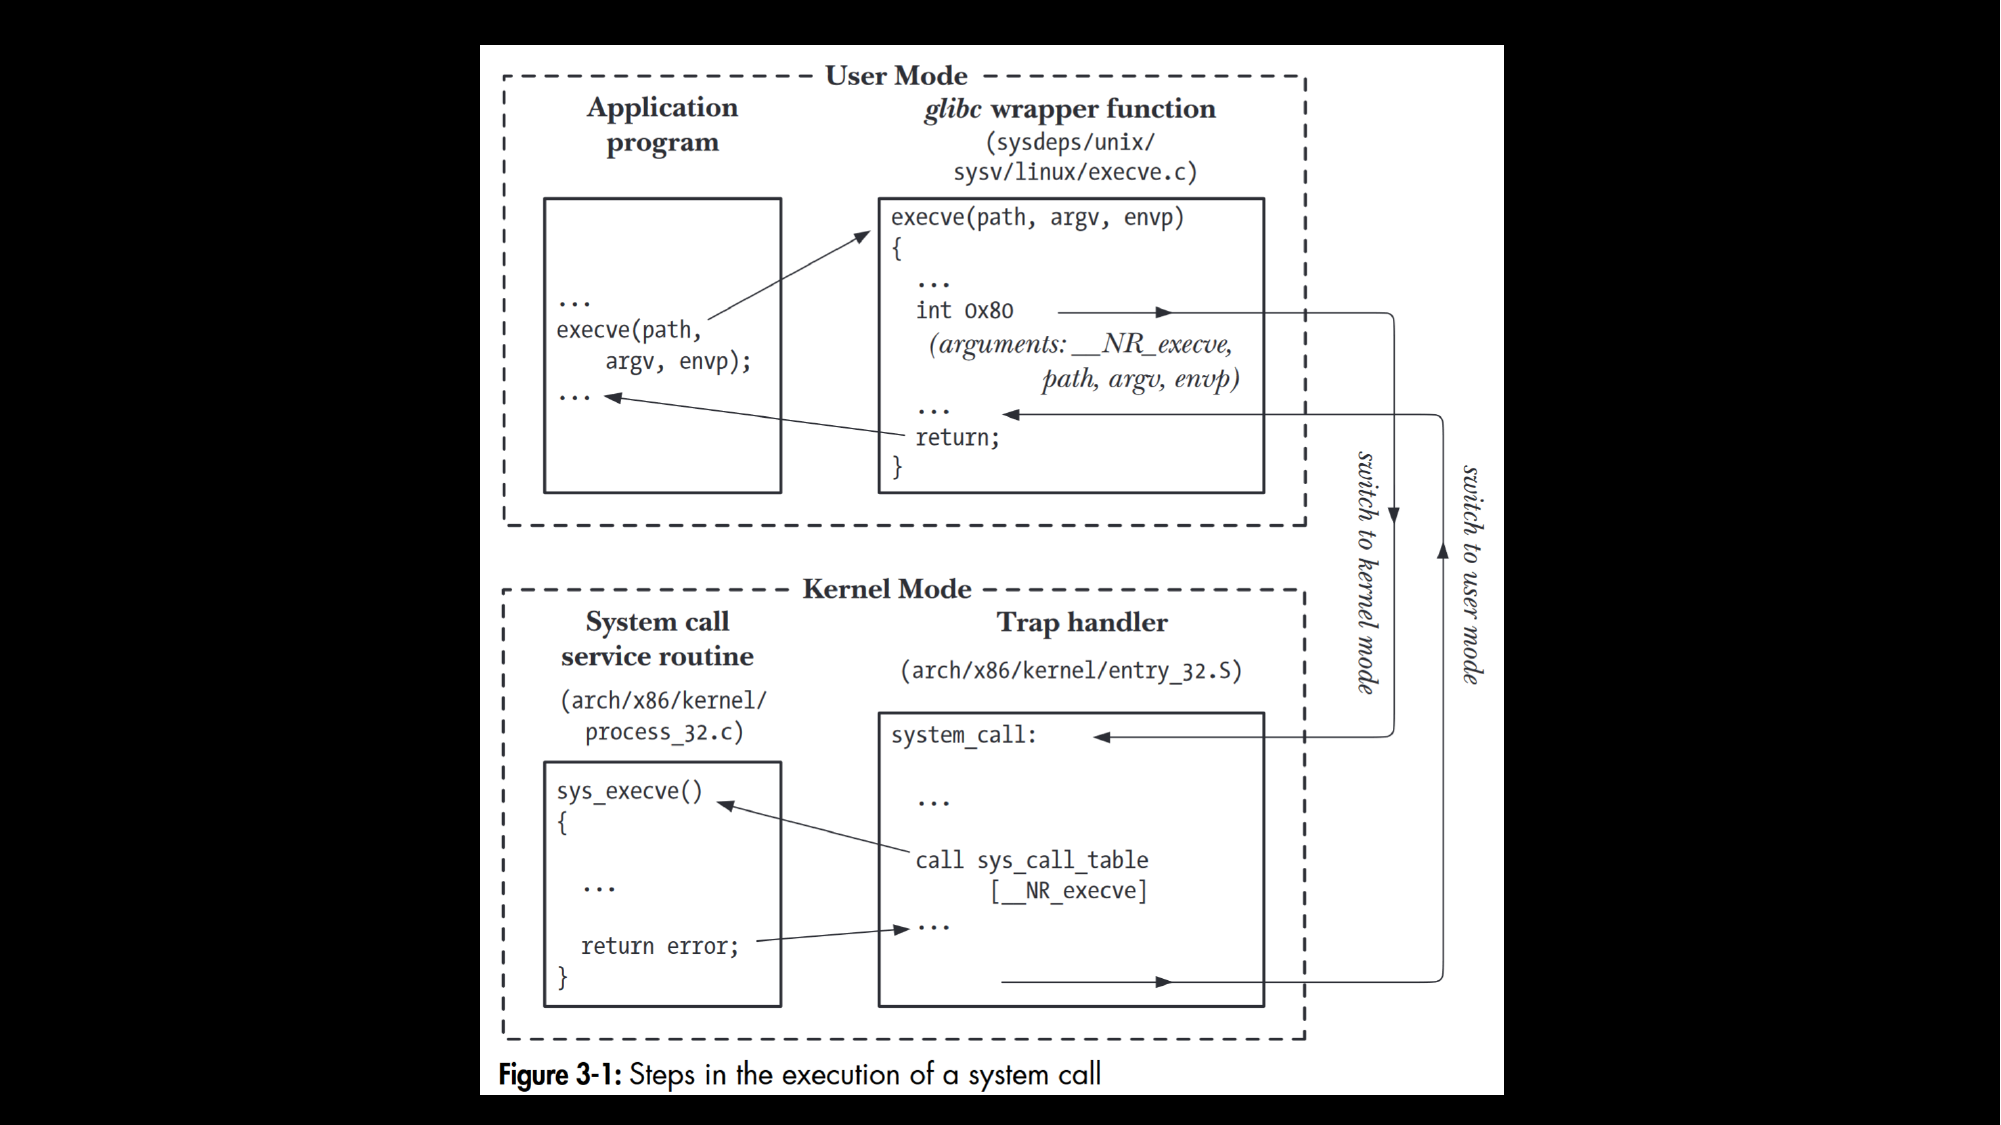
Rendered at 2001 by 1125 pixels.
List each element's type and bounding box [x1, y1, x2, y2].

list [480, 45, 1504, 1095]
